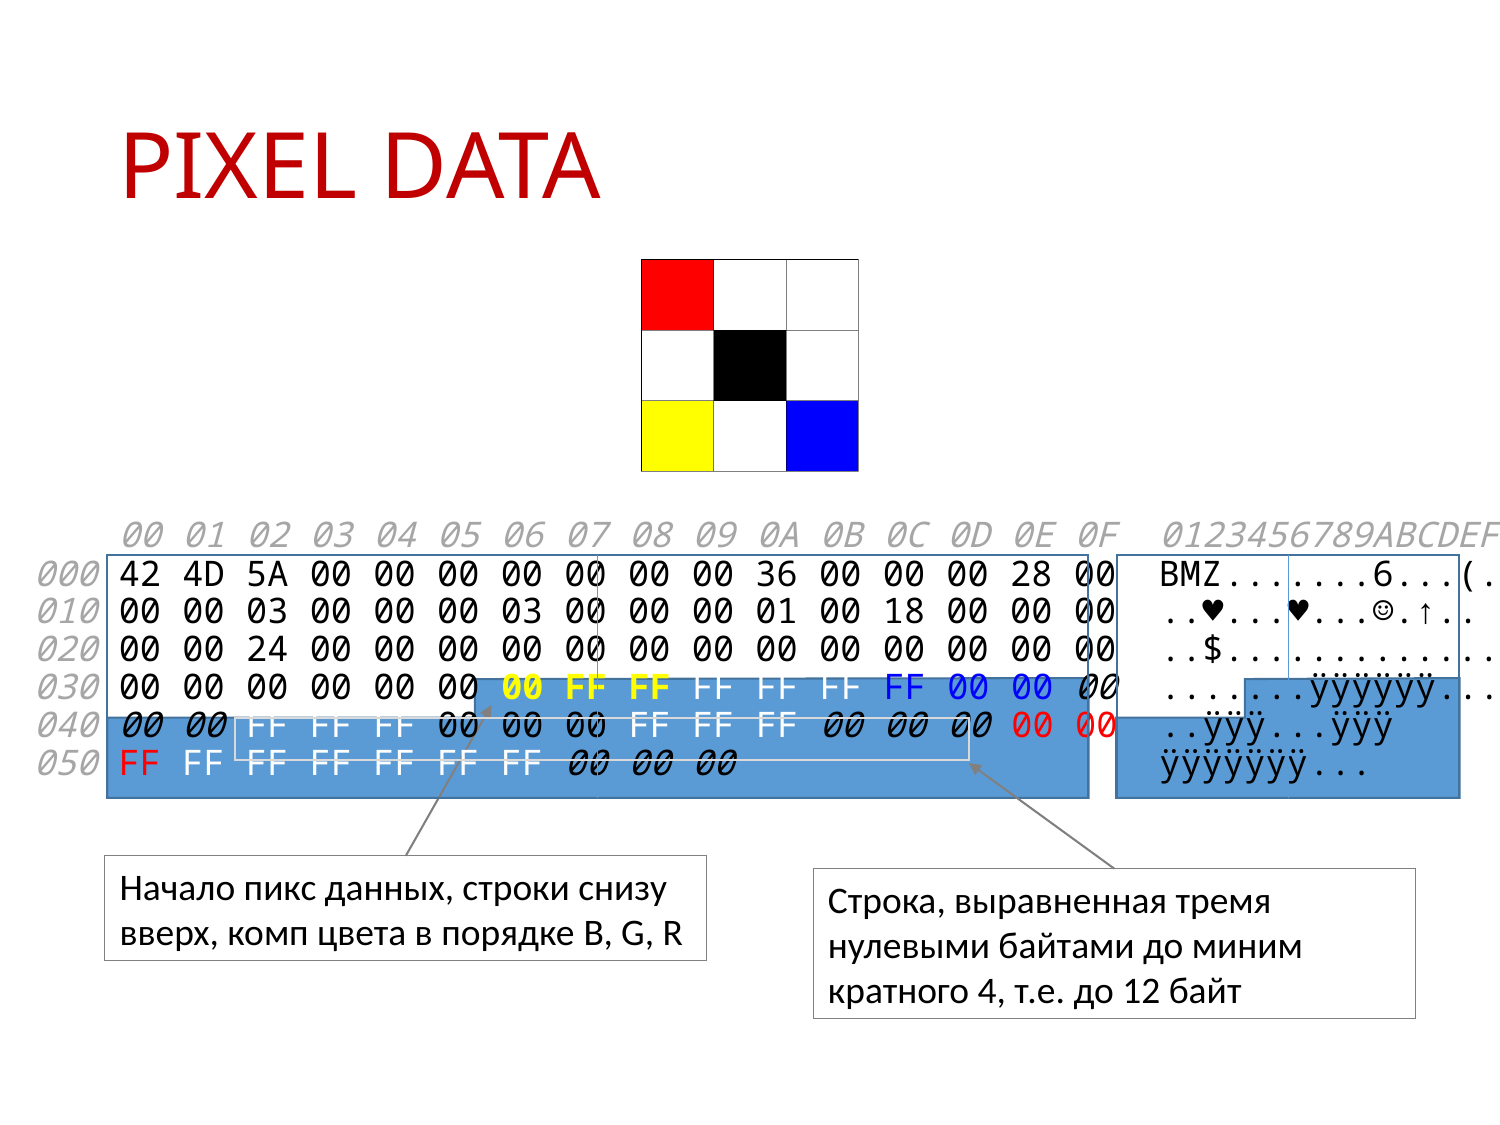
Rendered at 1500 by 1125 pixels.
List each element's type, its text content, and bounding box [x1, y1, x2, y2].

text_box Cтрока, выравненная тремя нулевыми байтами до миним кратного 4, т.е. до 12 байт [813, 868, 1416, 1019]
text_box [492, 717, 597, 761]
list 00 01 02 03 04 05 06 07 08 09 0A 0B 0C 0D 0E 0F 0123456789ABCDEF 000 42 4D 5A 00 00 00 00 00 00 00 36 00 00 00 28 00 BMZ.......6...(. 010 00 00 03 00 00 00 03 00 00 00 01 00 18 00 00 00 ..♥...♥...☺.↑.. 020 00 00 24 00 00 00 00 00 00 00 00 00 00 00 00 00 ..$............. 030 00 00 00 00 00 00 00 FF FF FF FF FF FF 00 00 00 .......ÿÿÿÿÿÿ... 040 00 00 FF FF FF 00 00 00 FF FF FF 00 00 00 00 00 ..ÿÿÿ...ÿÿÿ 050 FF FF FF FF FF FF FF 00 00 00 ÿÿÿÿÿÿÿ... [18, 510, 1500, 820]
text_box [234, 717, 405, 761]
text_box [598, 717, 970, 761]
text_box [1116, 554, 1460, 799]
title PIXEL DATA [103, 59, 1397, 278]
text_box [106, 554, 1089, 799]
picture [641, 259, 859, 472]
text_box Начало пикс данных, строки снизу вверх, комп цвета в порядке B, G, R [104, 855, 707, 961]
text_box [968, 762, 1115, 869]
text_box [405, 705, 492, 856]
